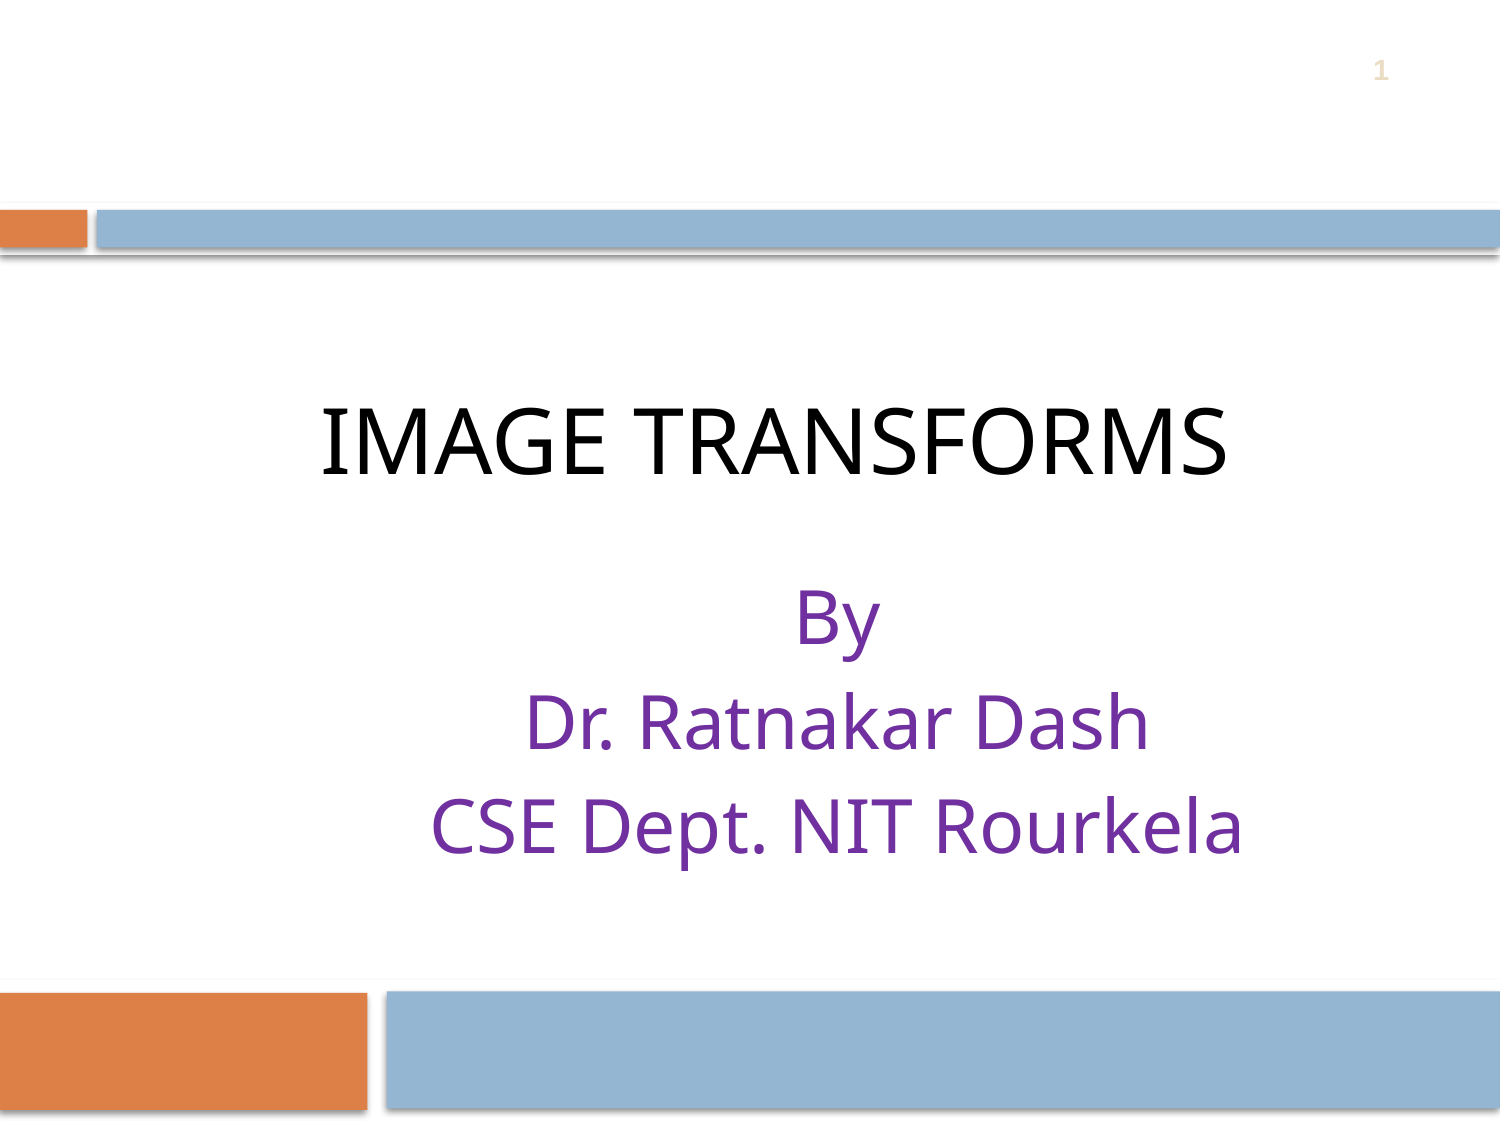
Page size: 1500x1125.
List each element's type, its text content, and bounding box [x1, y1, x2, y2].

slide_number 1 [1312, 37, 1450, 100]
text_box By Dr. Ratnakar Dash CSE Dept. NIT Rourkela [300, 562, 1375, 875]
title Image TransforMs [149, 249, 1401, 501]
